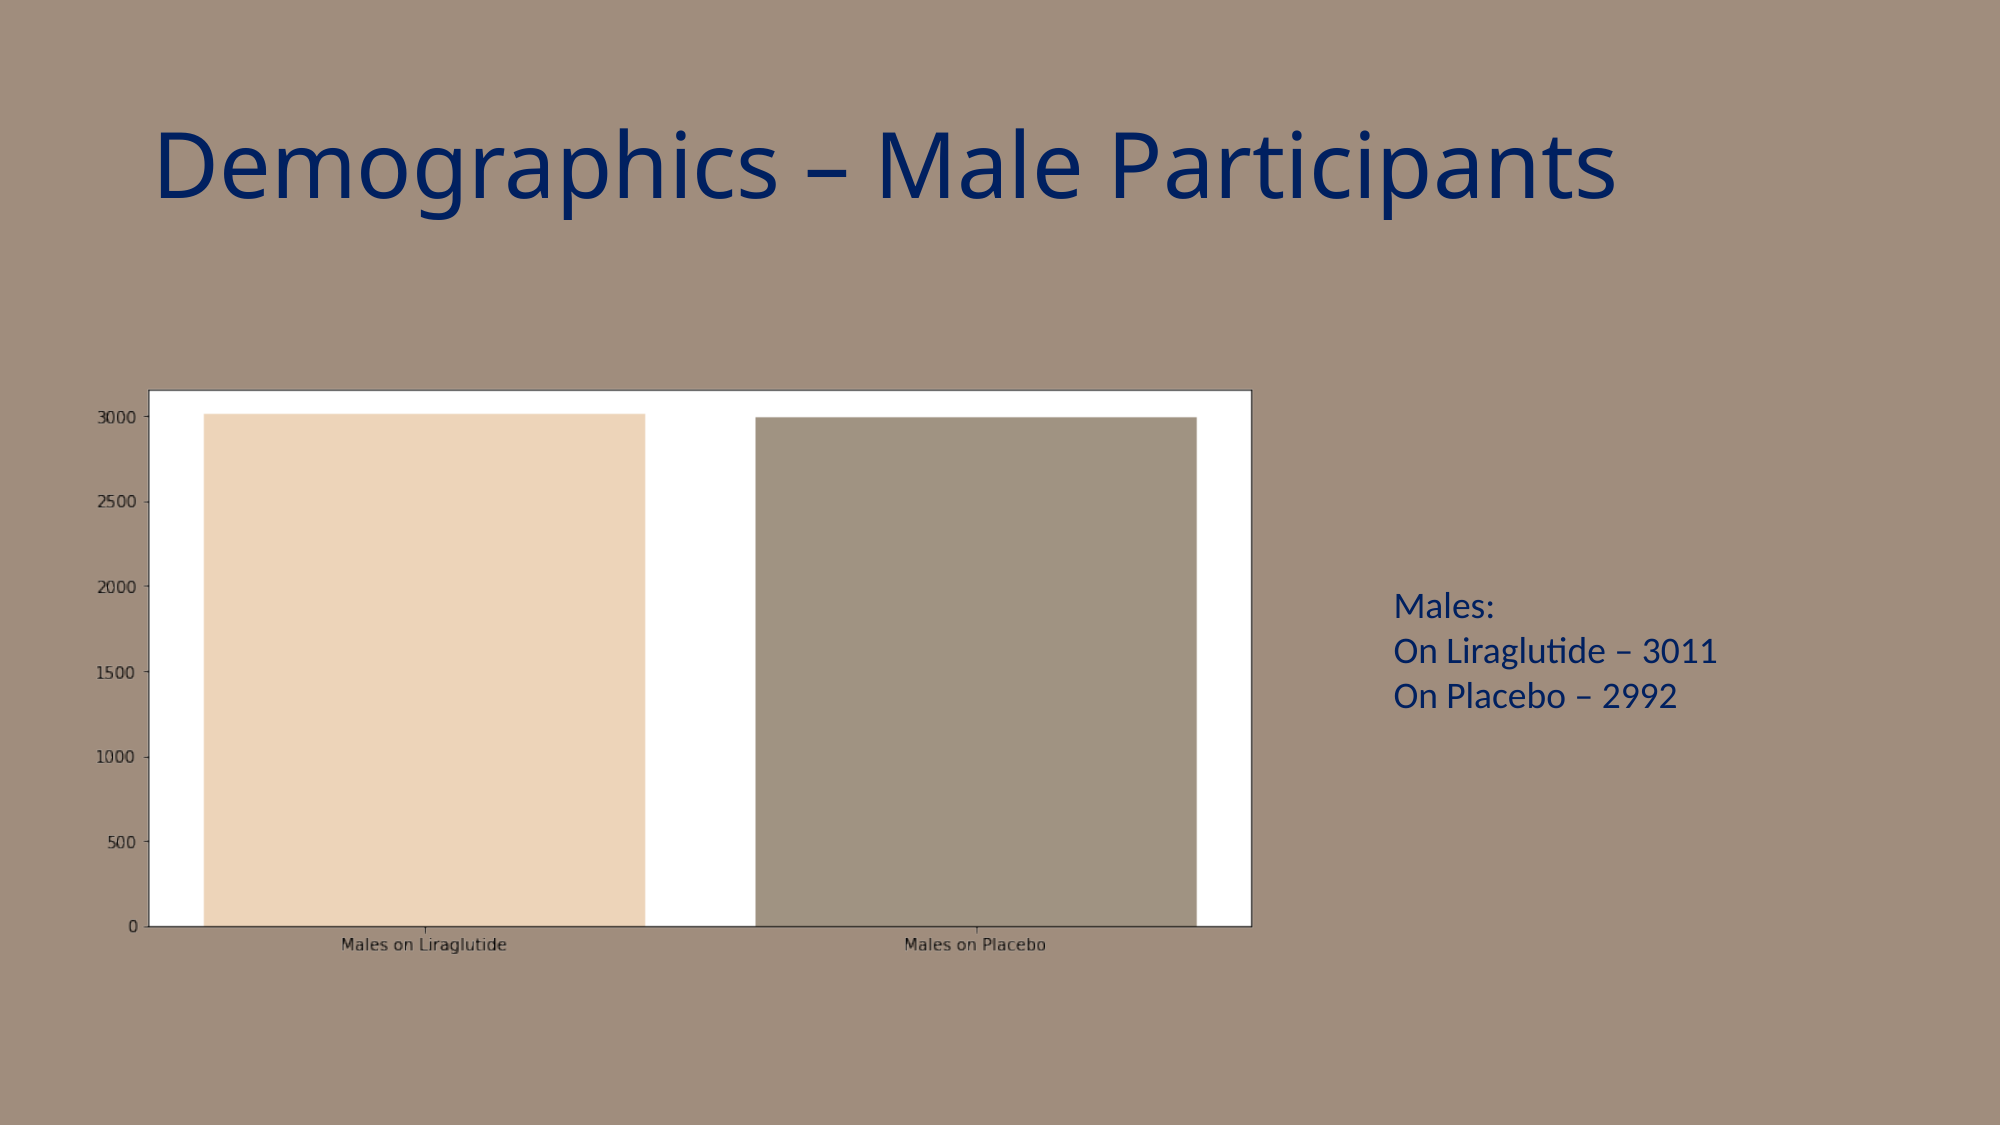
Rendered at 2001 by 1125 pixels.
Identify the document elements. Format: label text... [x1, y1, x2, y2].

picture [84, 378, 1263, 966]
text_box Males: On Liraglutide – 3011 On Placebo – 2992 [1378, 573, 2000, 769]
title Demographics – Male Participants [137, 59, 1863, 278]
